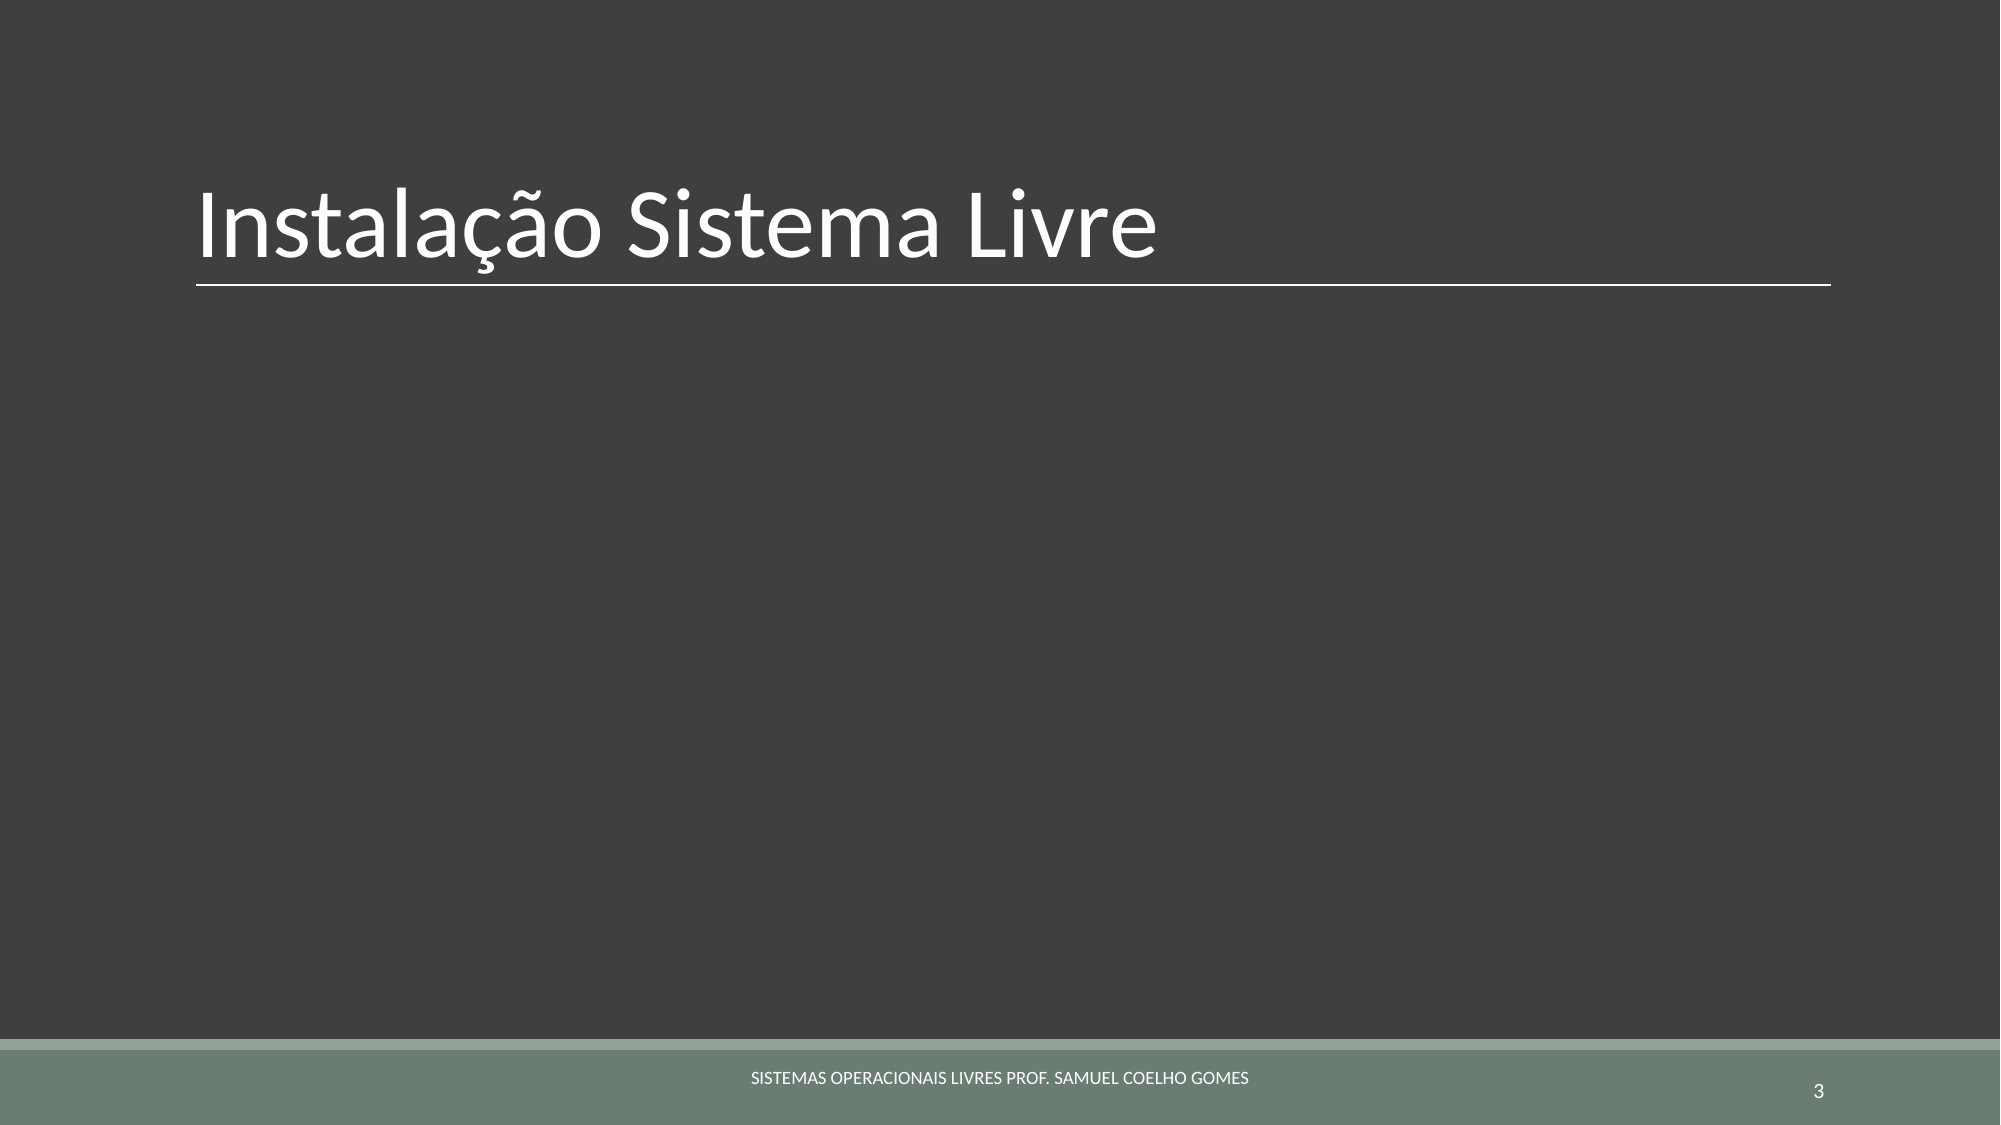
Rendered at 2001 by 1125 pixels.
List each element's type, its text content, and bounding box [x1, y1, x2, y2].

title Instalação Sistema Livre [180, 47, 1830, 285]
footer SISTEMAS OPERACIONAIS LIVRES PROF. SAMUEL COELHO GOMES [604, 1047, 1396, 1107]
slide_number ‹#› [1624, 1059, 1840, 1120]
